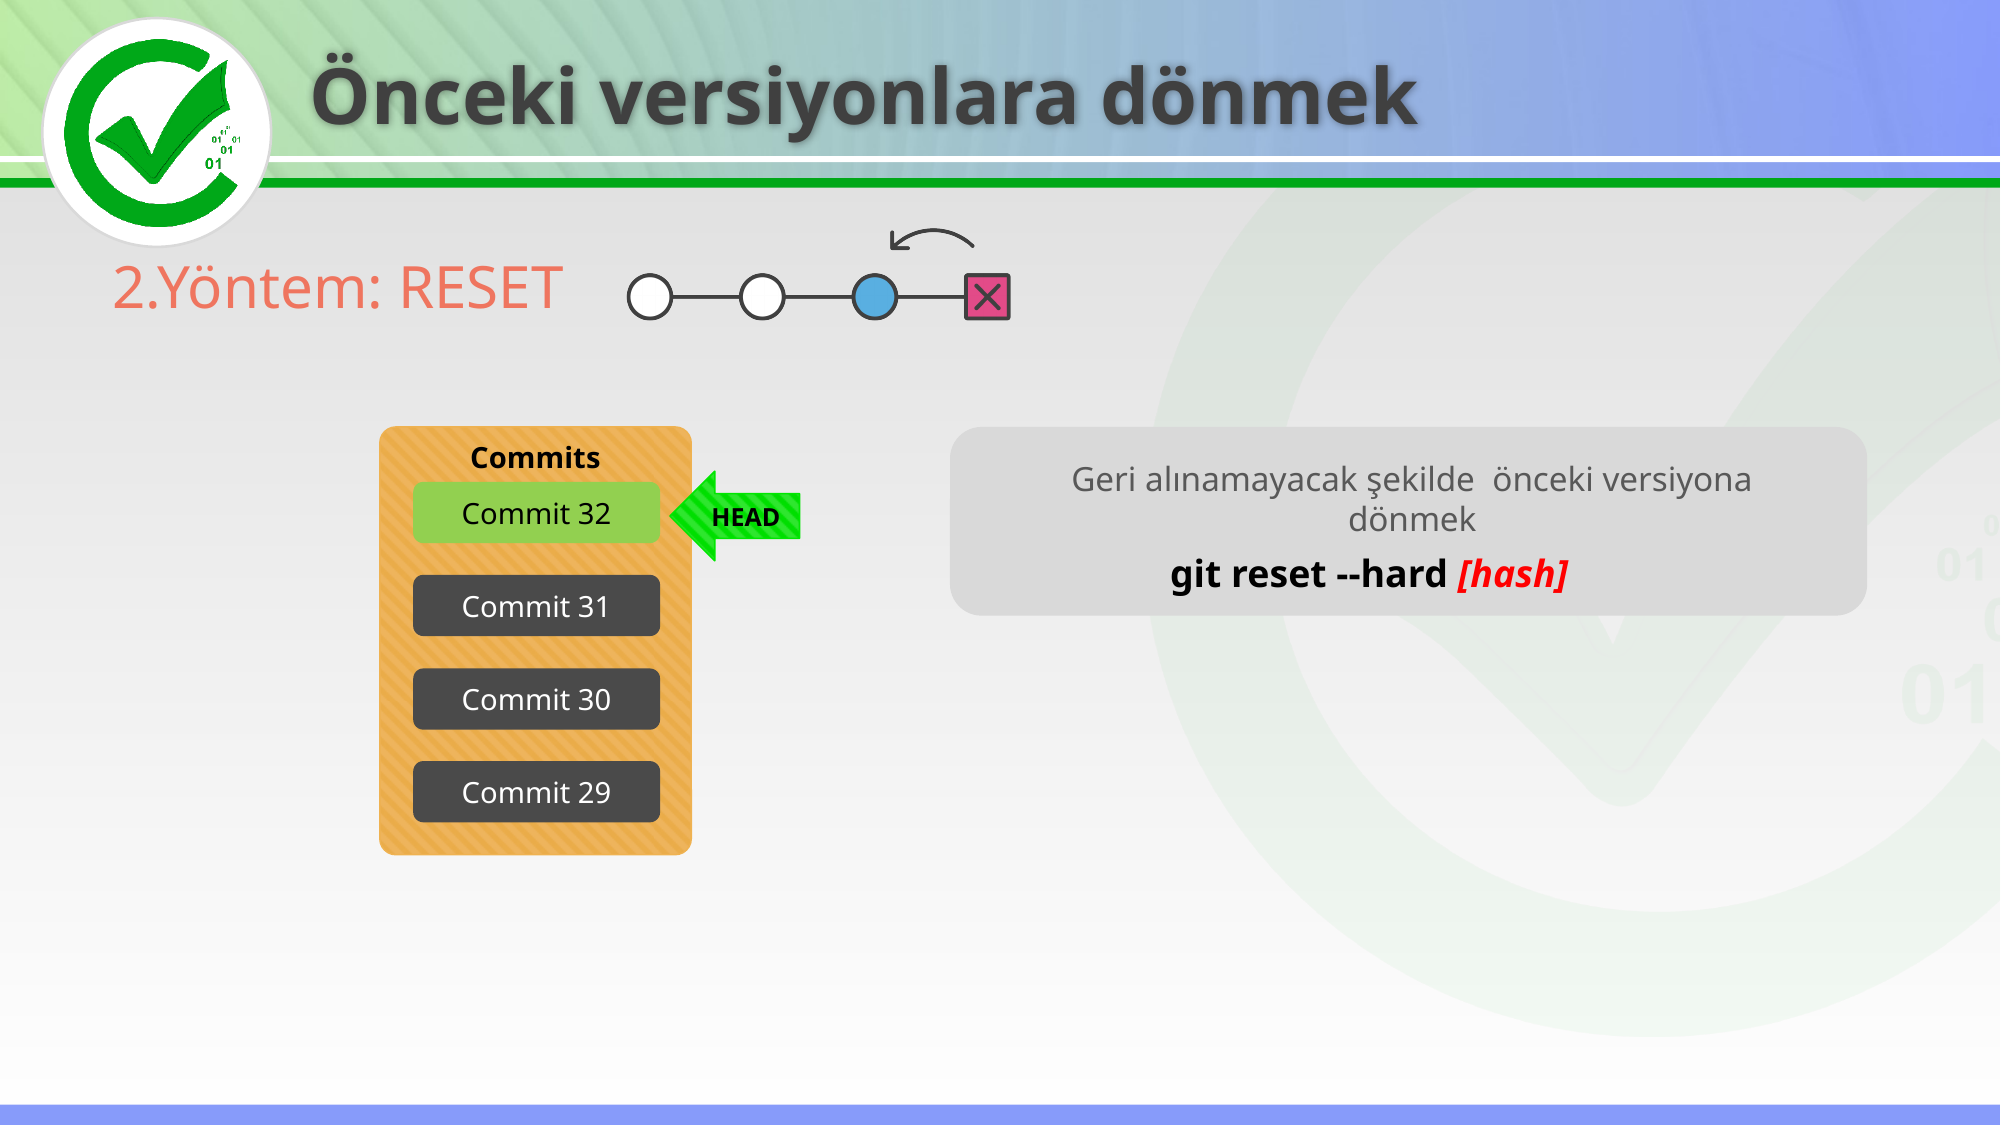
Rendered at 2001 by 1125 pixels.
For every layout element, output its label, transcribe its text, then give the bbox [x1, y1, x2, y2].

text_box Commit 32 [412, 481, 661, 544]
text_box Commit 29 [412, 760, 661, 824]
text_box Commits [379, 426, 693, 856]
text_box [949, 426, 1868, 616]
list Önceki versiyonlara dönmek [294, 39, 1936, 148]
picture [0, 0, 2001, 1037]
picture [0, 163, 49, 178]
text_box Commit 31 [412, 574, 661, 637]
text_box Commit 30 [412, 667, 661, 731]
text_box HEAD [669, 470, 801, 562]
picture [614, 218, 1025, 321]
text_box 2.Yöntem: RESET [97, 243, 579, 328]
